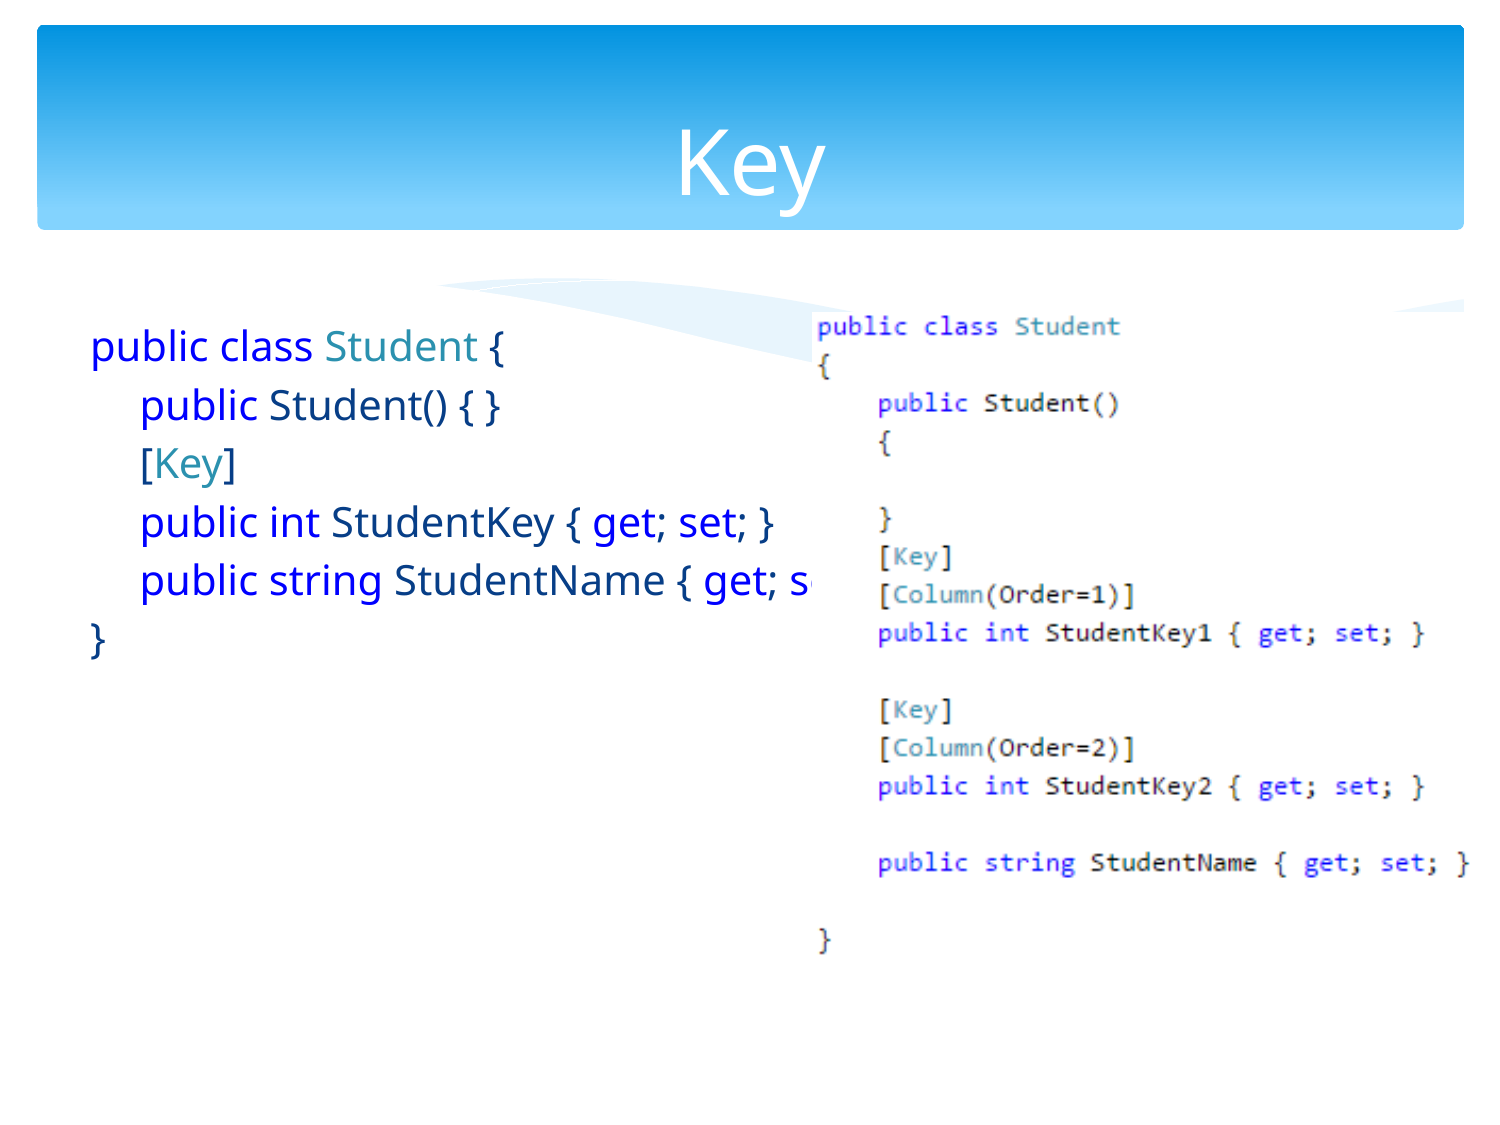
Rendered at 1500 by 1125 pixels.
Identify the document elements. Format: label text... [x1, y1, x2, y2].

list public class Student { public Student() { } [Key] public int StudentKey { get; set; } public string StudentName { get; set; } } [75, 312, 1438, 1005]
title Key [75, 55, 1425, 261]
picture [812, 312, 1495, 963]
